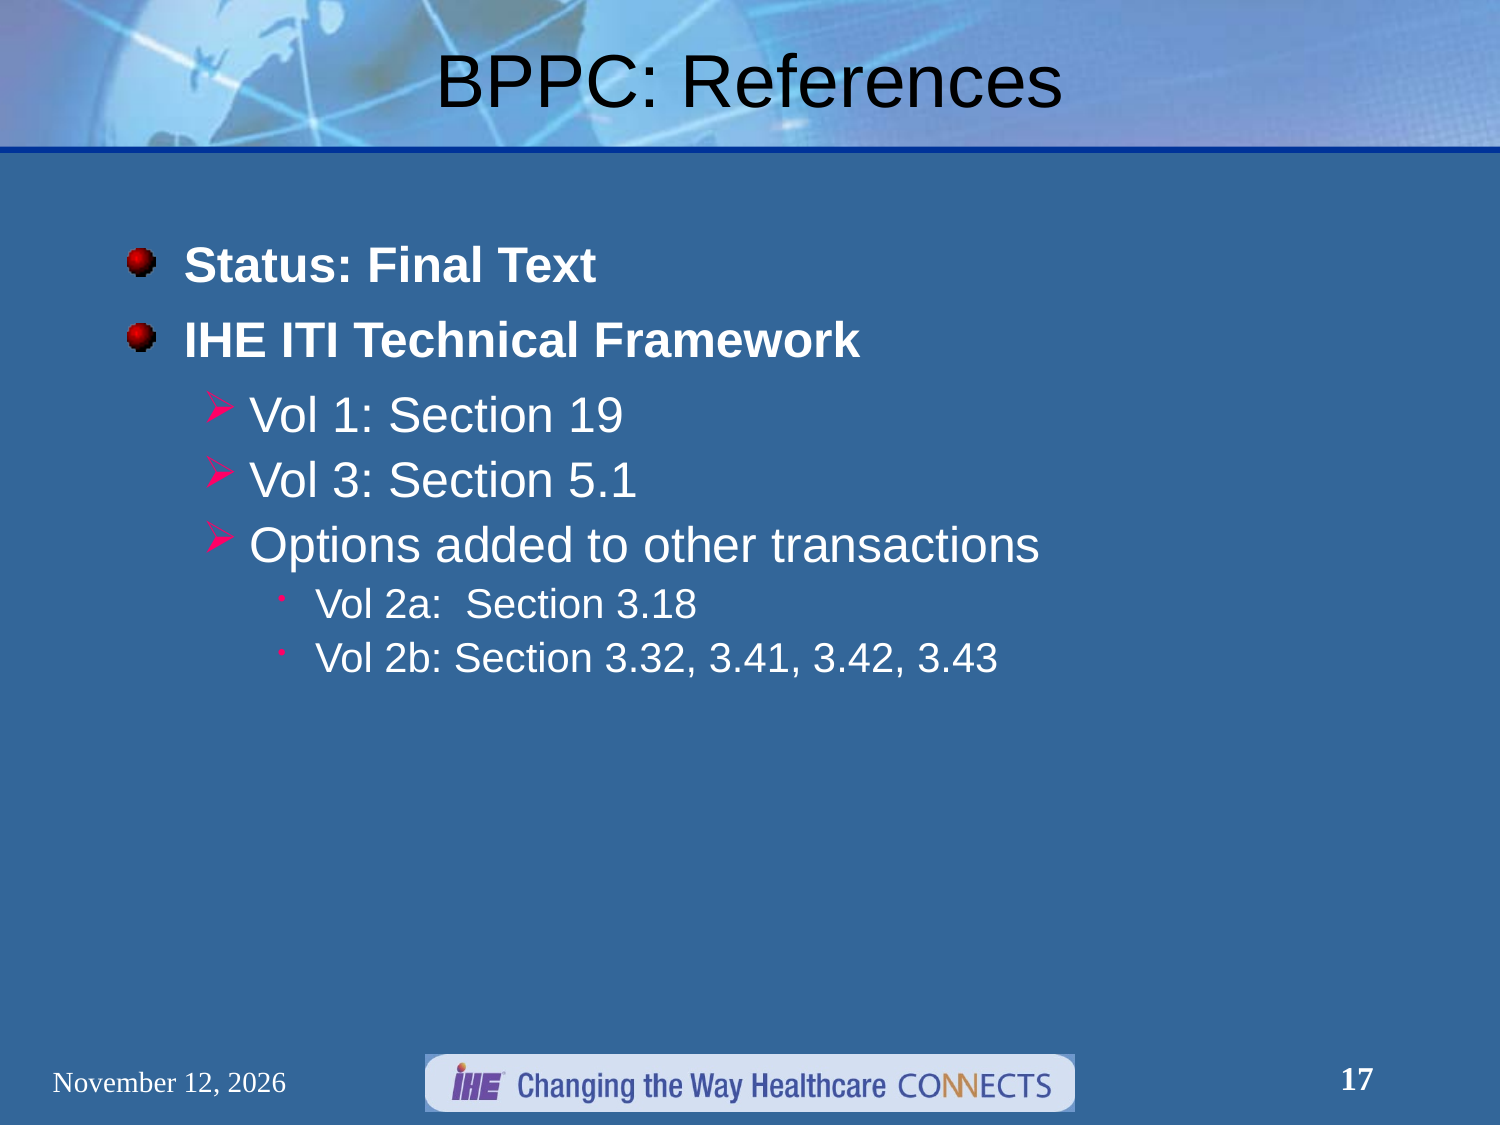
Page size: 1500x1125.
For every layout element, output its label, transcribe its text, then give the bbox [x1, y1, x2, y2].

title BPPC: References [112, 6, 1388, 148]
picture [127, 323, 156, 352]
slide_number 17 [1251, 1039, 1464, 1115]
picture [127, 248, 156, 277]
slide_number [37, 1042, 350, 1118]
picture [0, 0, 1500, 146]
picture [425, 1054, 1075, 1112]
list Status: Final Text IHE ITI Technical Framework Vol 1: Section 19 Vol 3: Section 5.1 Options added to other transactions Vol 2a: Section 3.18 Vol 2b: Section 3.32, 3.41, 3.42, 3.43 [112, 224, 1388, 900]
